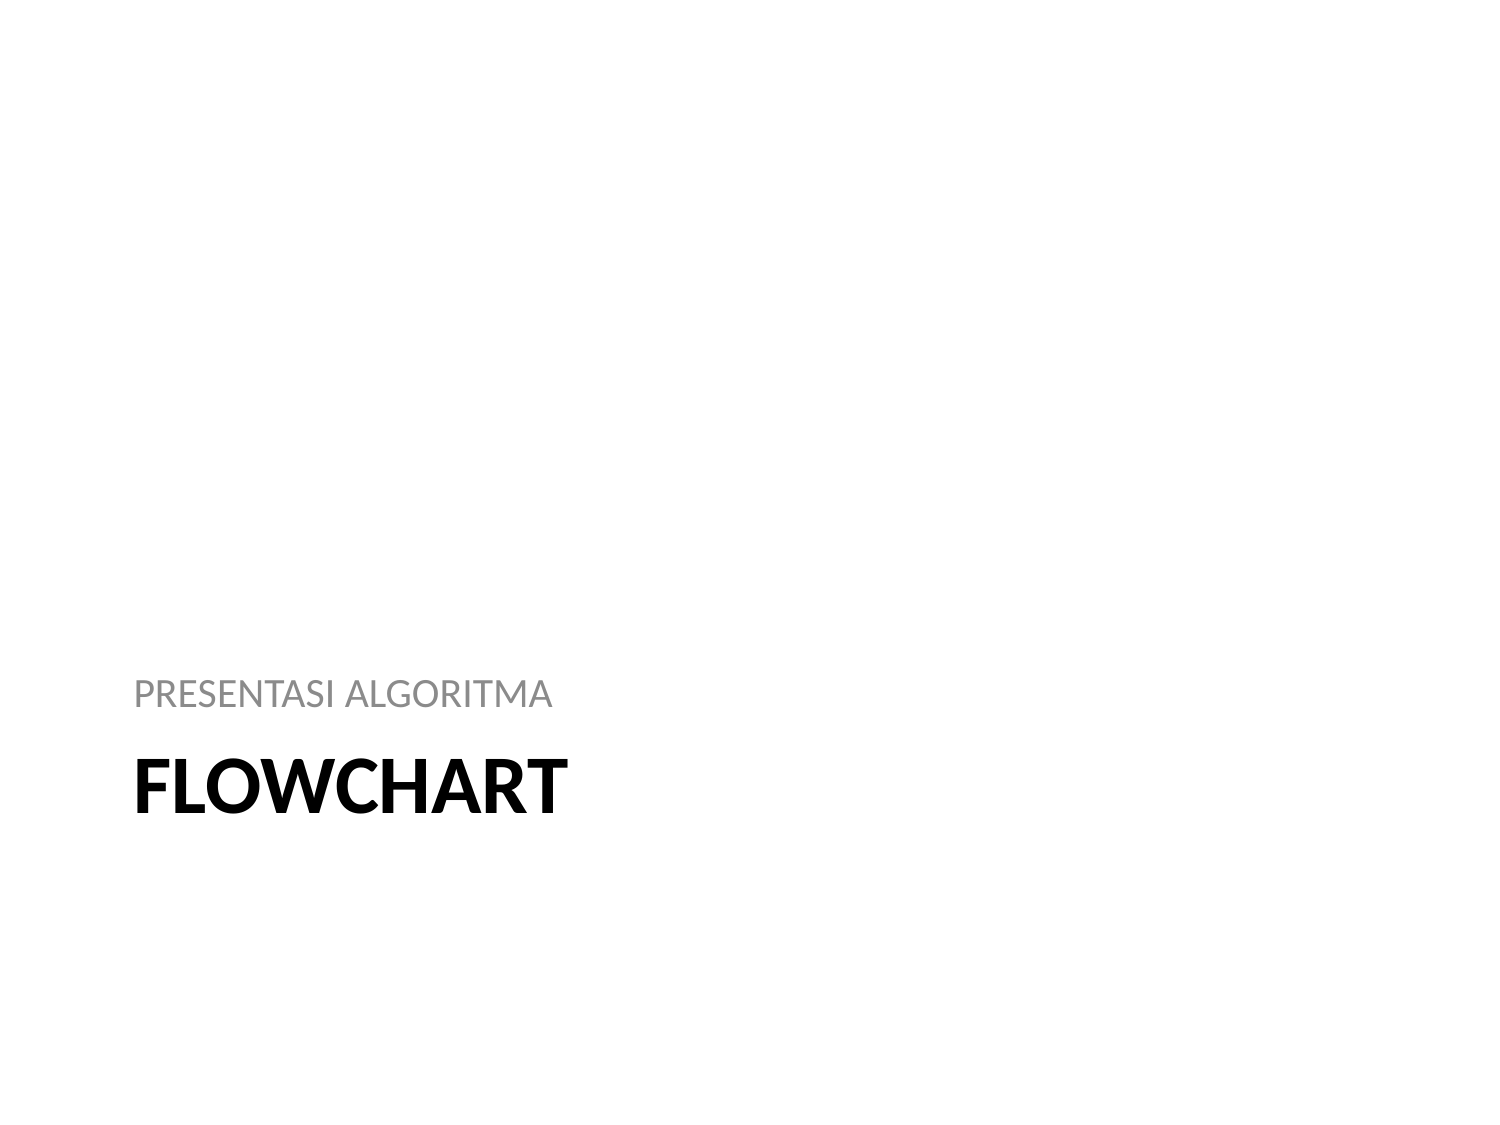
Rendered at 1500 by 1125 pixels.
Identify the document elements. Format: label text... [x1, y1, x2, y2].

title FLOWCHART [118, 723, 1394, 947]
list PRESENTASI ALGORITMA [118, 476, 1394, 723]
